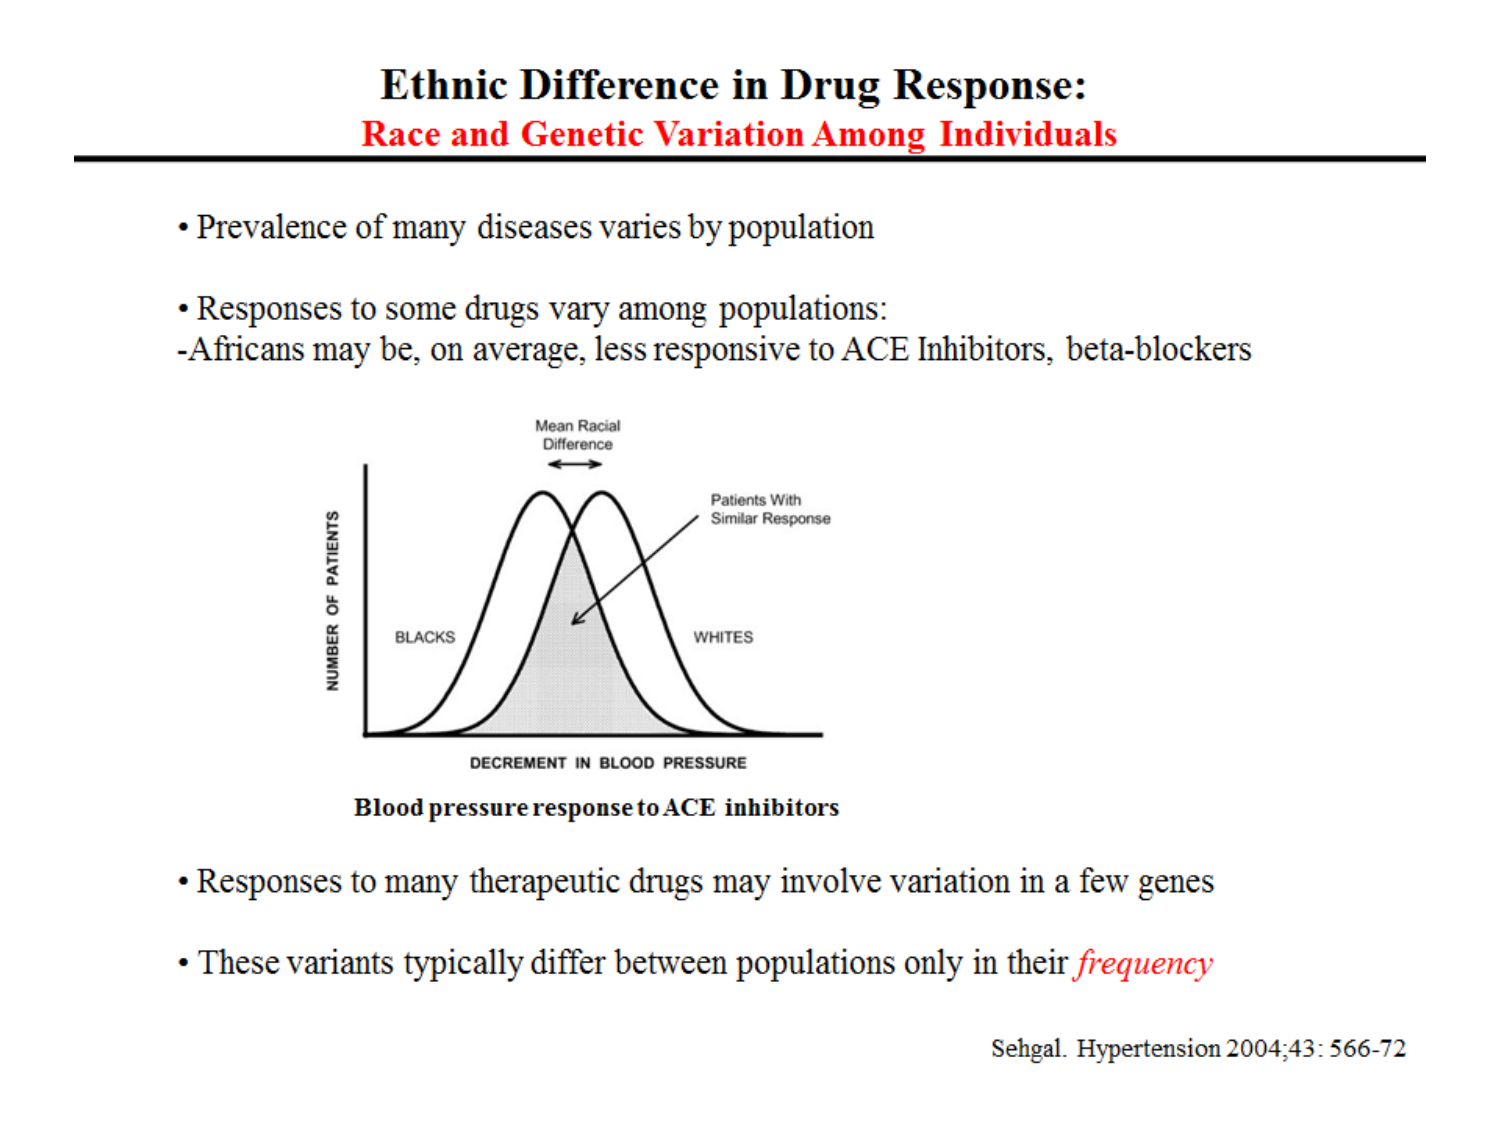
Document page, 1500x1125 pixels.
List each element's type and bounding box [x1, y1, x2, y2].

picture [73, 57, 1426, 1068]
